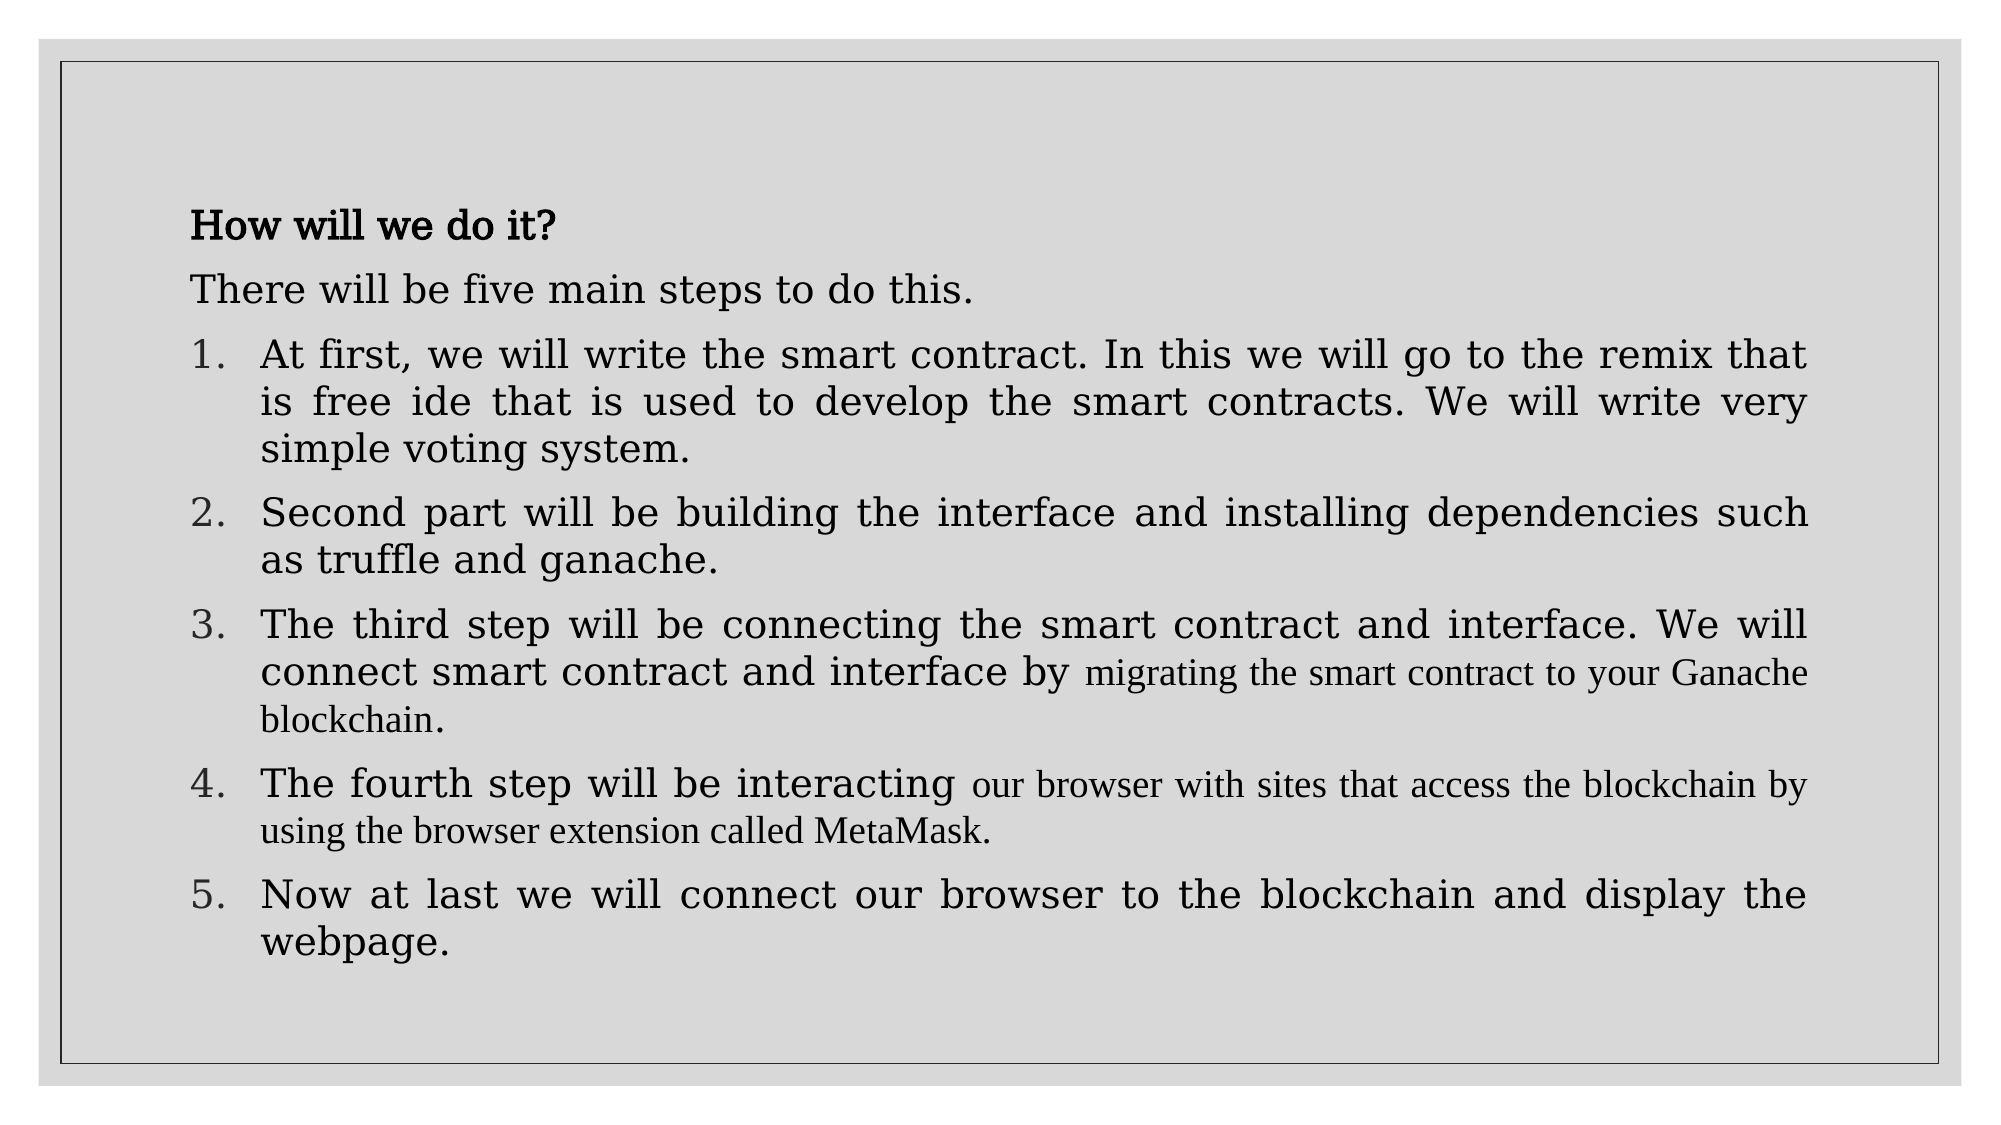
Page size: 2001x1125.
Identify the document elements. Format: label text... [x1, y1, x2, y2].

list How will we do it? There will be five main steps to do this. At first, we will write the smart contract. In this we will go to the remix that is free ide that is used to develop the smart contracts. We will write very simple voting system. Second part will be building the interface and installing dependencies such as truffle and ganache. The third step will be connecting the smart contract and interface. We will connect smart contract and interface by migrating the smart contract to your Ganache blockchain. The fourth step will be interacting our browser with sites that access the blockchain by using the browser extension called MetaMask. Now at last we will connect our browser to the blockchain and display the webpage. [174, 192, 1825, 977]
